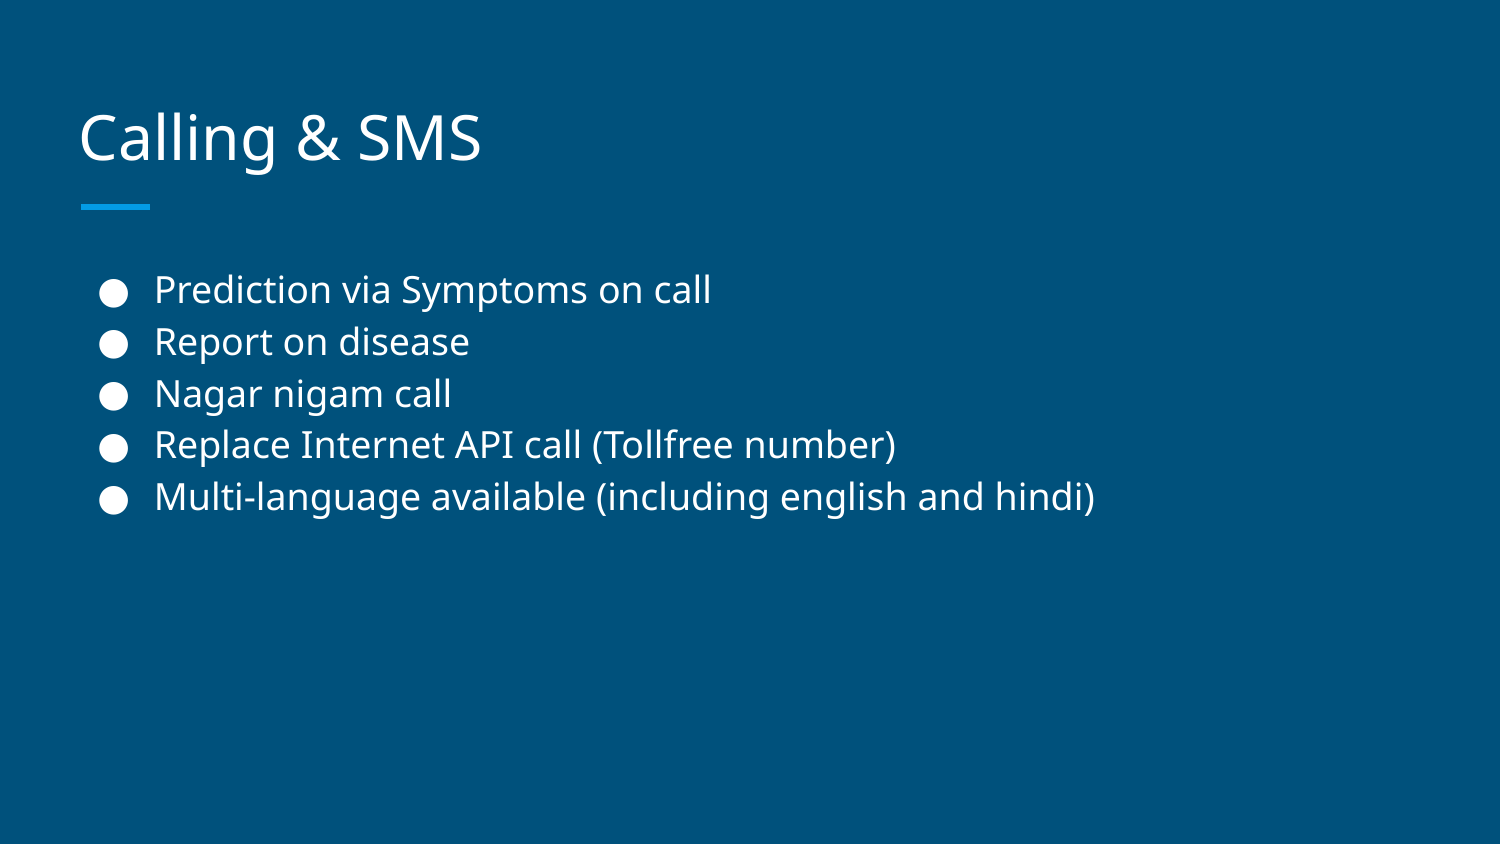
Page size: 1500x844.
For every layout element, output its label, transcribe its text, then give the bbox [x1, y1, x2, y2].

title Calling & SMS [63, 75, 1437, 188]
list Prediction via Symptoms on call Report on disease Nagar nigam call Replace Internet API call (Tollfree number) Multi-language available (including english and hindi) [63, 244, 1437, 750]
